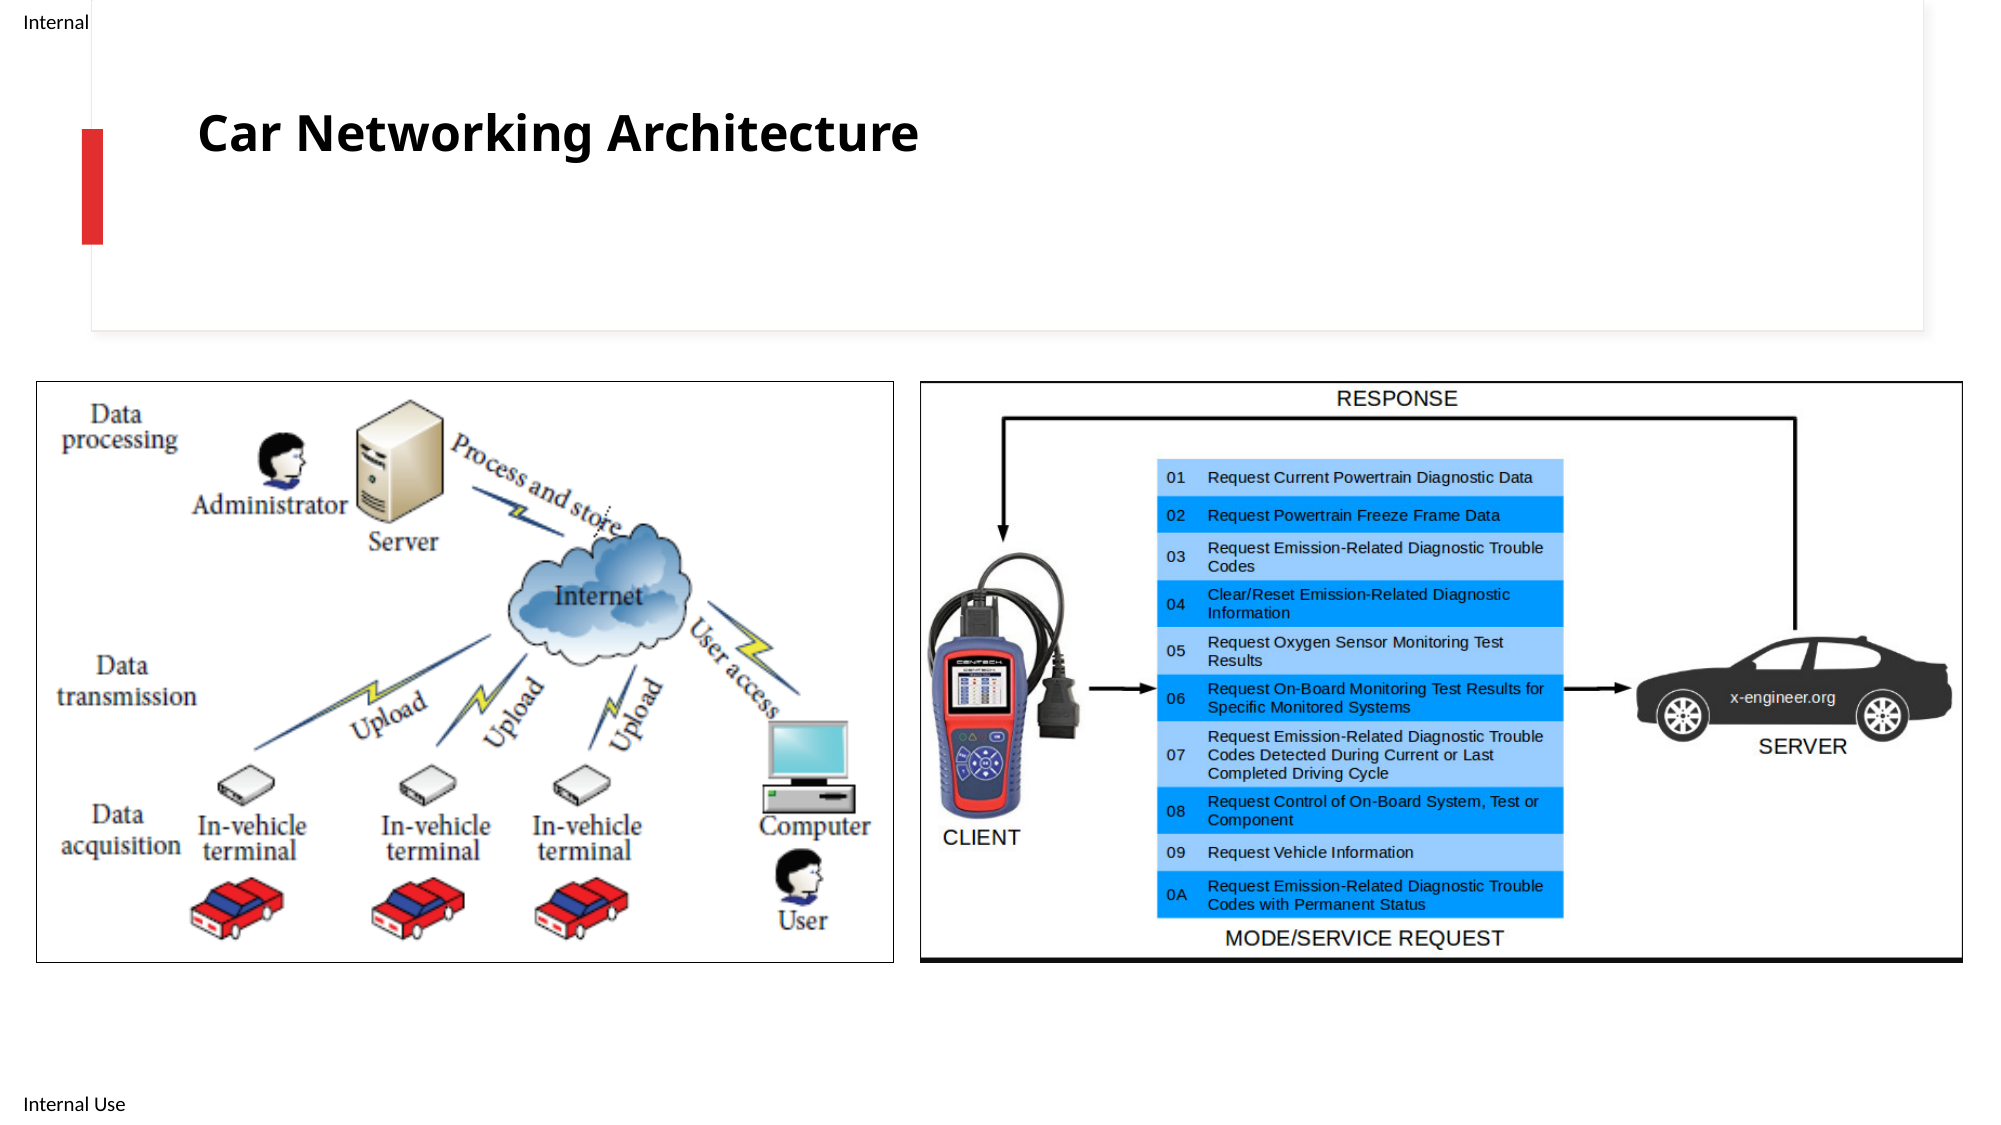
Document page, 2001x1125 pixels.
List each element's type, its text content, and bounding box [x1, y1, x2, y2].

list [36, 381, 894, 963]
title Car Networking Architecture [183, 90, 1851, 181]
picture [920, 381, 1964, 963]
